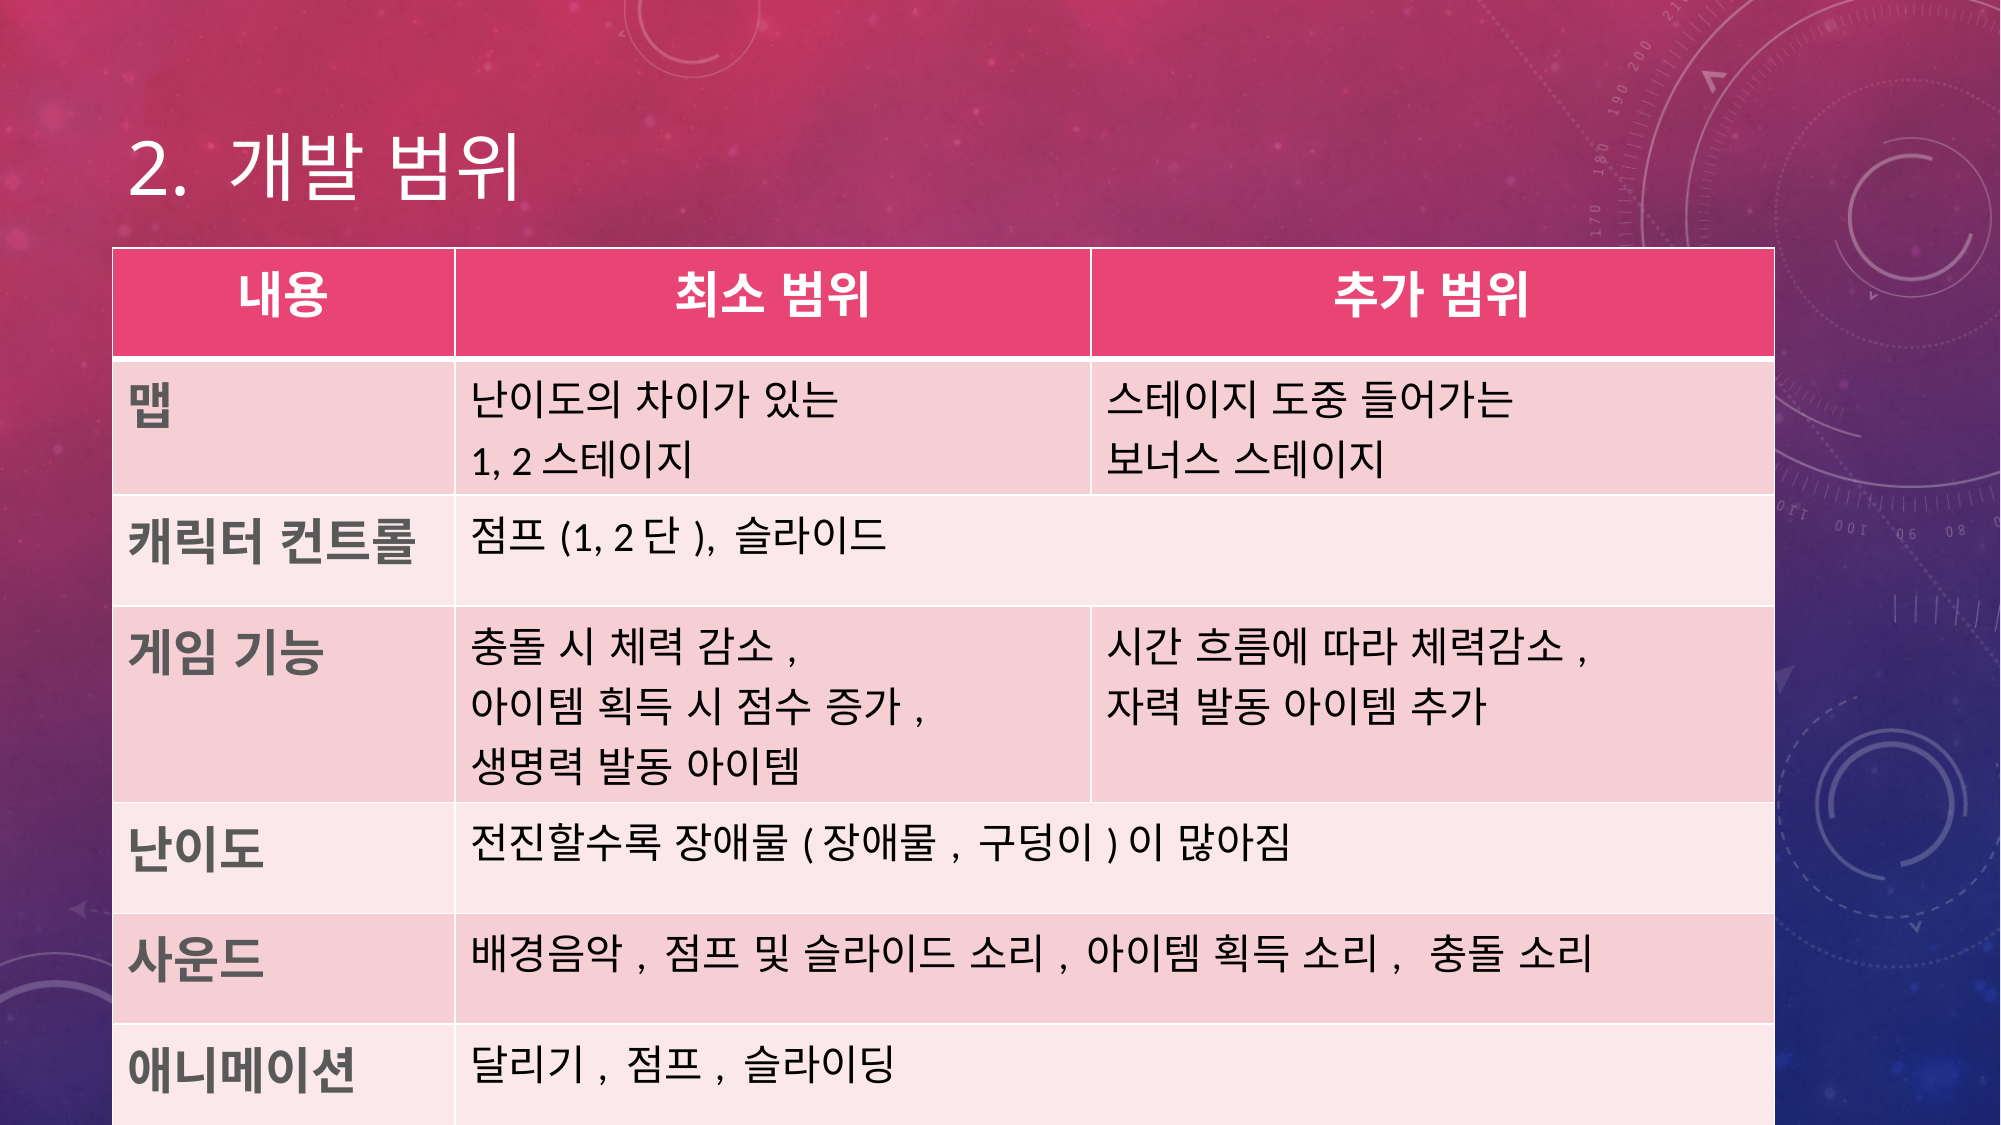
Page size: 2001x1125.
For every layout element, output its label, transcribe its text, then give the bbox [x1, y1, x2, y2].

table_cell 전진할수록 장애물(장애물, 구덩이)이 많아짐 [456, 803, 1774, 913]
picture [0, 0, 2001, 1125]
table_cell 사운드 [113, 914, 454, 1023]
table_cell 달리기, 점프, 슬라이딩 [456, 1025, 1774, 1125]
table_cell 난이도의 차이가 있는 1, 2스테이지 [456, 362, 1090, 494]
table_cell 게임 기능 [113, 607, 454, 802]
table_cell 배경음악, 점프 및 슬라이드 소리, 아이템 획득 소리, 충돌 소리 [456, 914, 1774, 1023]
table_cell 점프(1, 2단), 슬라이드 [456, 496, 1774, 605]
table_cell 난이도 [113, 803, 454, 913]
table_cell 캐릭터 컨트롤 [113, 496, 454, 605]
table_cell 맵 [113, 362, 454, 494]
table_header 최소 범위 [456, 249, 1090, 356]
table_cell 충돌 시 체력 감소, 아이템 획득 시 점수 증가, 생명력 발동 아이템 [456, 607, 1090, 802]
title 2. 개발 범위 [112, 99, 1775, 231]
table_cell 시간 흐름에 따라 체력감소, 자력 발동 아이템 추가 [1092, 607, 1774, 802]
table_header 내용 [113, 249, 454, 356]
table_cell 애니메이션 [113, 1025, 454, 1125]
table_header 추가 범위 [1092, 249, 1774, 356]
table_cell 스테이지 도중 들어가는 보너스 스테이지 [1092, 362, 1774, 494]
